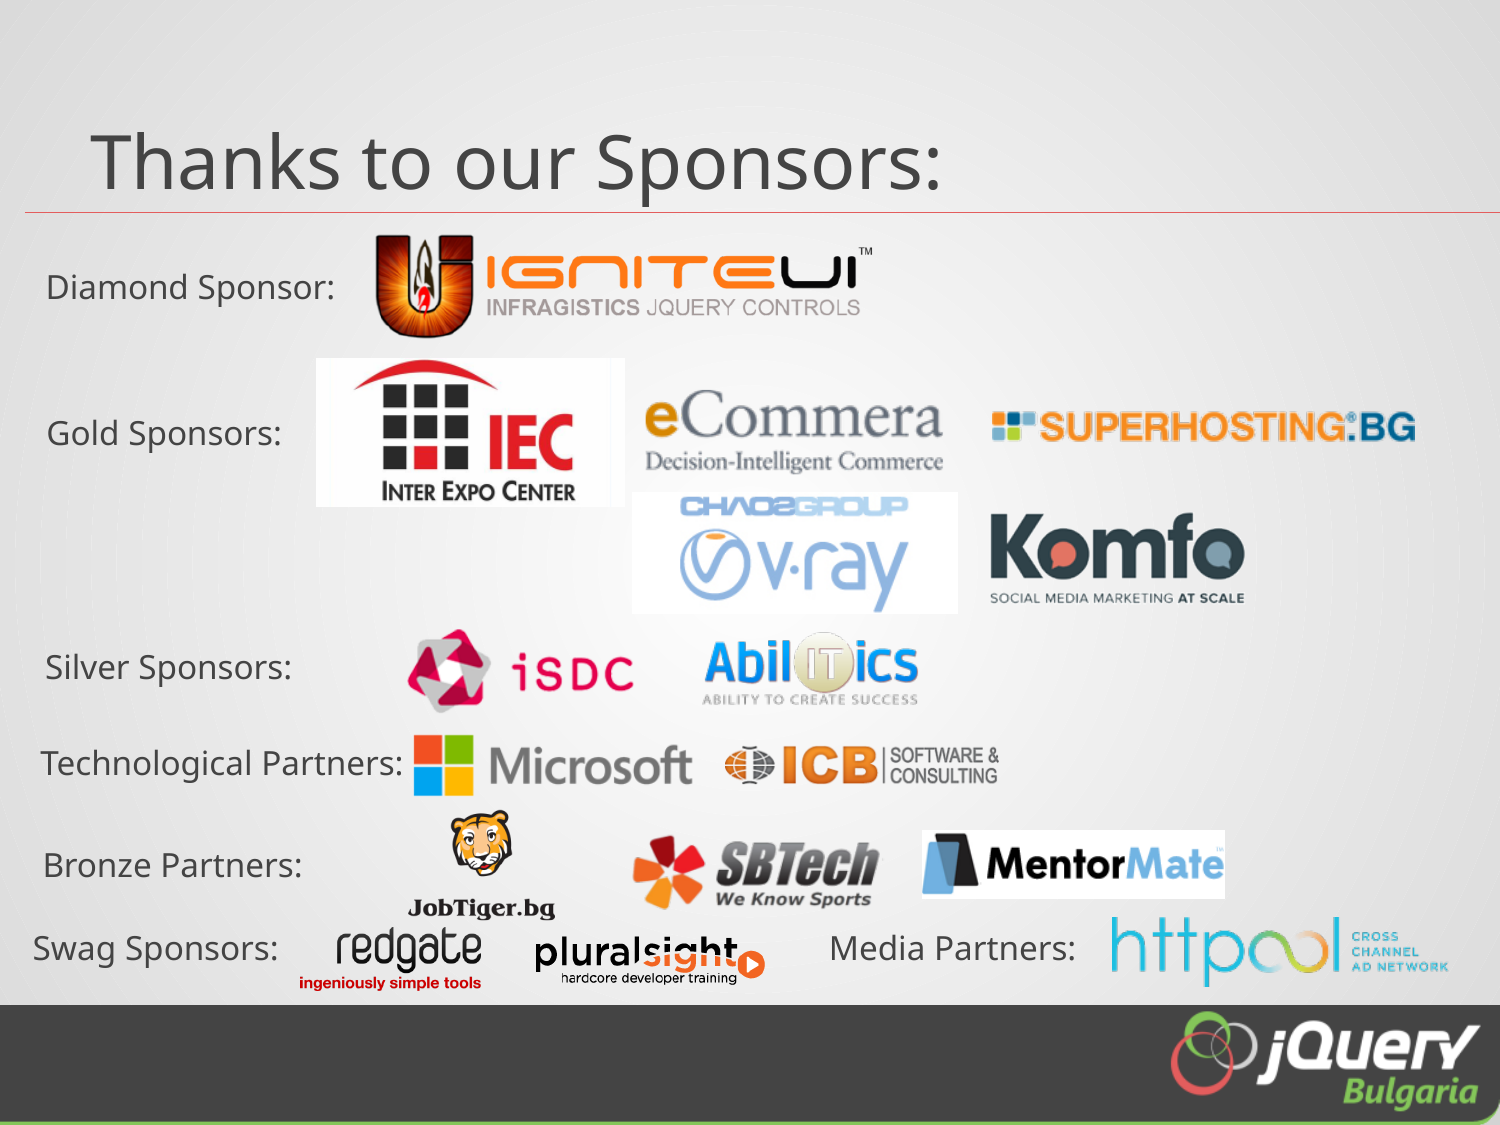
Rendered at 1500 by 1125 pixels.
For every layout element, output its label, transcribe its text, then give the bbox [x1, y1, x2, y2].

picture [922, 830, 1226, 899]
picture [1112, 917, 1451, 987]
text_box Bronze Partners: [27, 836, 319, 892]
text_box Technological Partners: [25, 735, 402, 790]
picture [0, 1005, 1500, 1125]
picture [400, 618, 644, 720]
text_box Swag Sponsors: [17, 919, 294, 975]
text_box Gold Sponsors: [31, 404, 298, 460]
text_box Silver Sponsors: [30, 638, 308, 694]
text_box Media Partners: [814, 919, 1092, 975]
picture [362, 227, 876, 346]
picture [407, 729, 706, 802]
title Thanks to our Sponsors: [75, 0, 1425, 213]
picture [316, 354, 1415, 991]
text_box Diamond Sponsor: [30, 258, 351, 314]
picture [299, 927, 482, 991]
